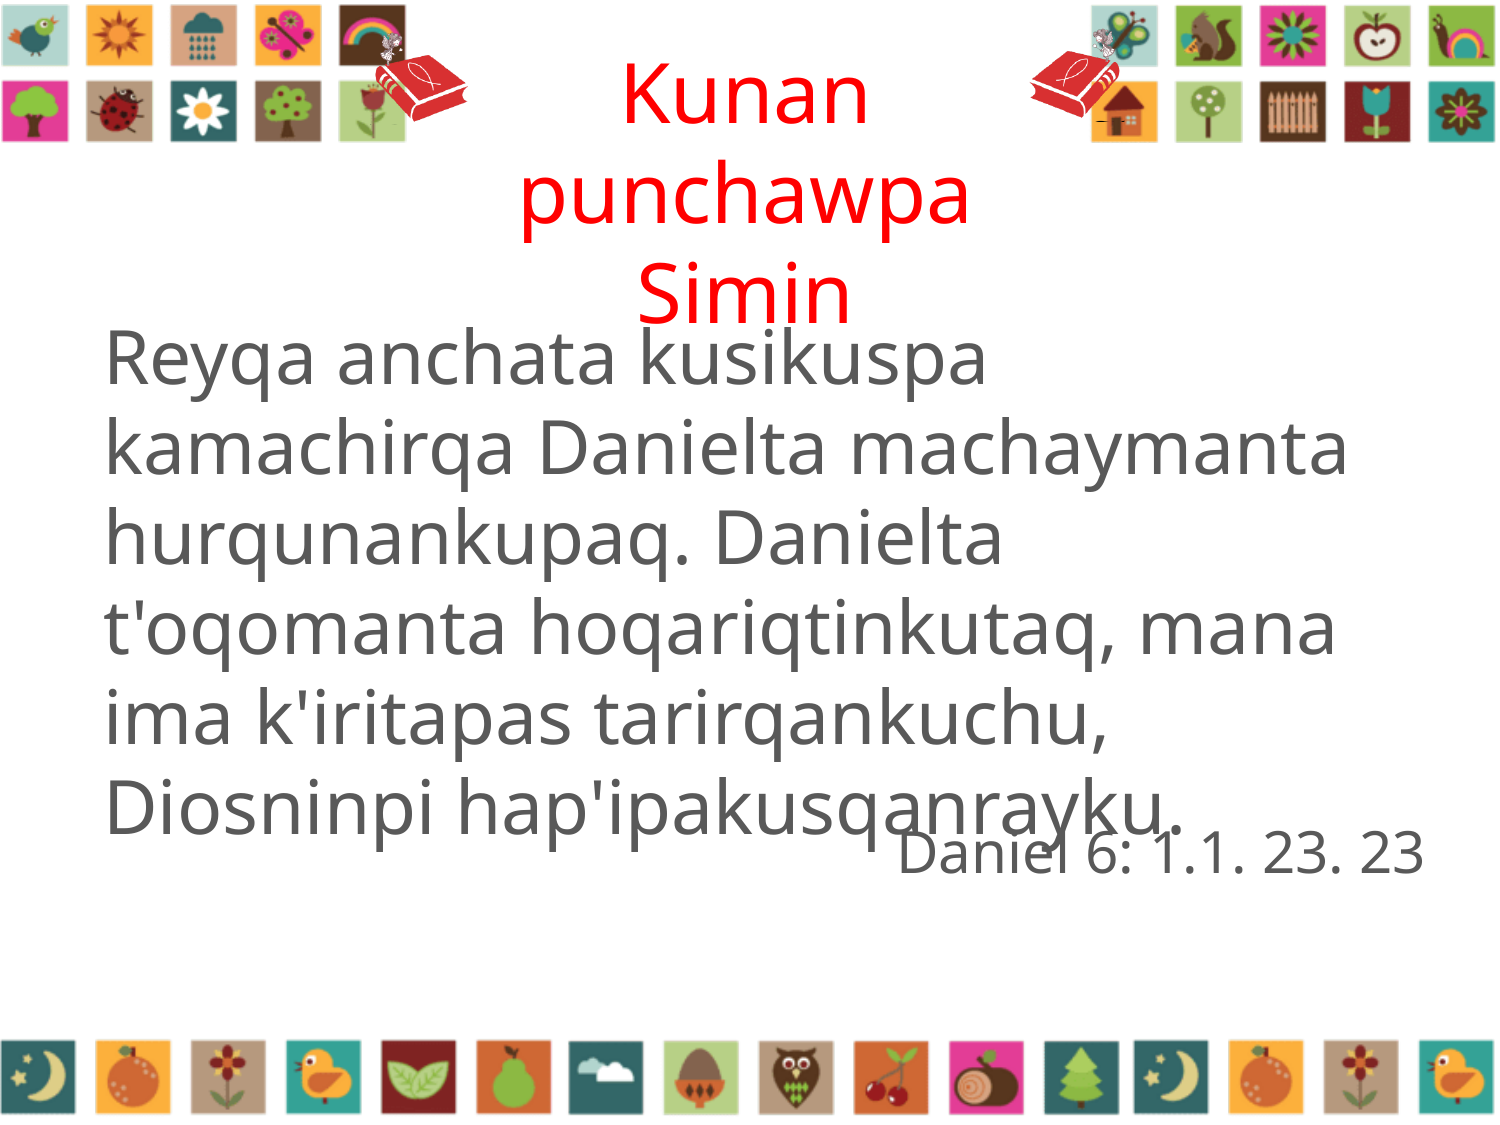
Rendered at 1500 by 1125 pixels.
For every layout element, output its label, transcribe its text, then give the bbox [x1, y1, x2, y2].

picture [998, 3, 1500, 150]
text_box Daniel 6: 1.1. 23. 23 [808, 807, 1441, 893]
text_box Reyqa anchata kusikuspa kamachirqa Danielta machaymanta hurqunankupaq. Danielta t'oqomanta hoqariqtinkutaq, mana ima k'iritapas tarirqankuchu, Diosninpi hap'ipakusqanrayku. [88, 302, 1436, 858]
text_box Kunan punchawpa Simin [413, 32, 1078, 302]
picture [0, 3, 501, 150]
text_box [0, 1028, 1500, 1118]
